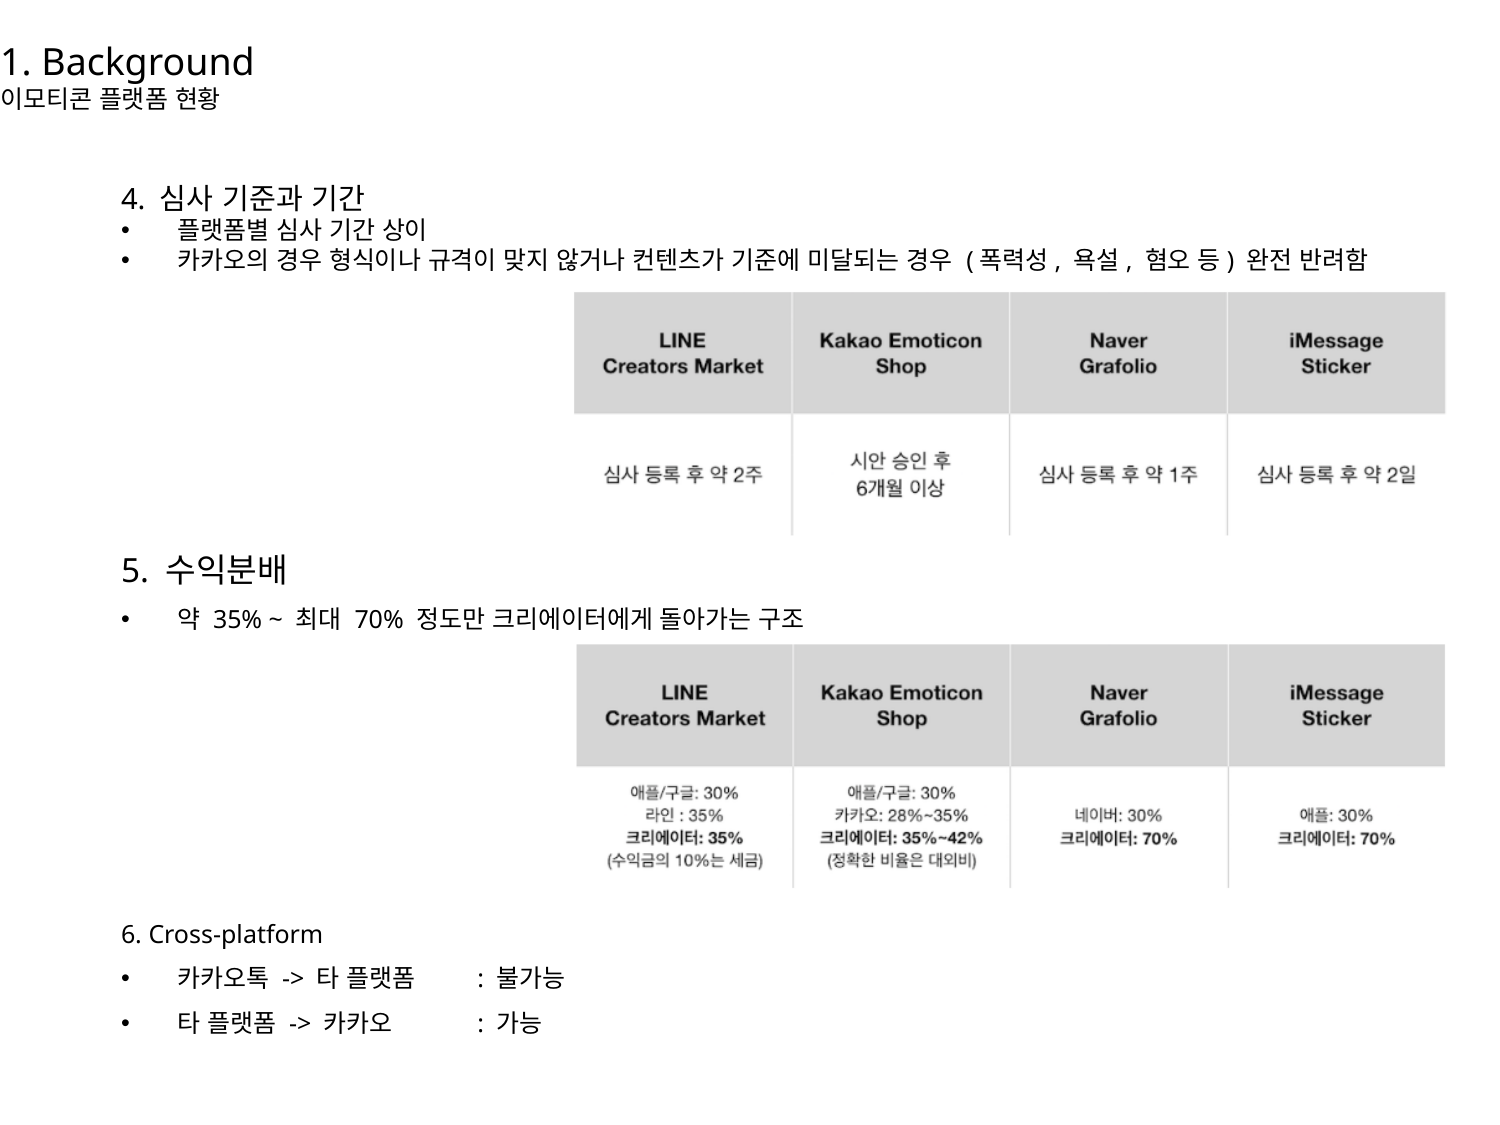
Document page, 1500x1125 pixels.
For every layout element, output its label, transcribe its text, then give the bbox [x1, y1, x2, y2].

text_box 4. 심사 기준과 기간 플랫폼별 심사 기간 상이 카카오의 경우 형식이나 규격이 맞지 않거나 컨텐츠가 기준에 미달되는 경우 (폭력성, 욕설, 혐오 등) 완전 반려함 5. 수익분배 약 35% ~ 최대 70% 정도만 크리에이터에게 돌아가는 구조 6. Cross-platform 카카오톡 -> 타 플랫폼 : 불가능 타 플랫폼 -> 카카오 : 가능 [106, 172, 1394, 1091]
picture [568, 637, 1455, 903]
picture [568, 286, 1455, 548]
text_box 1. Background 이모티콘 플랫폼 현황 [0, 30, 383, 121]
